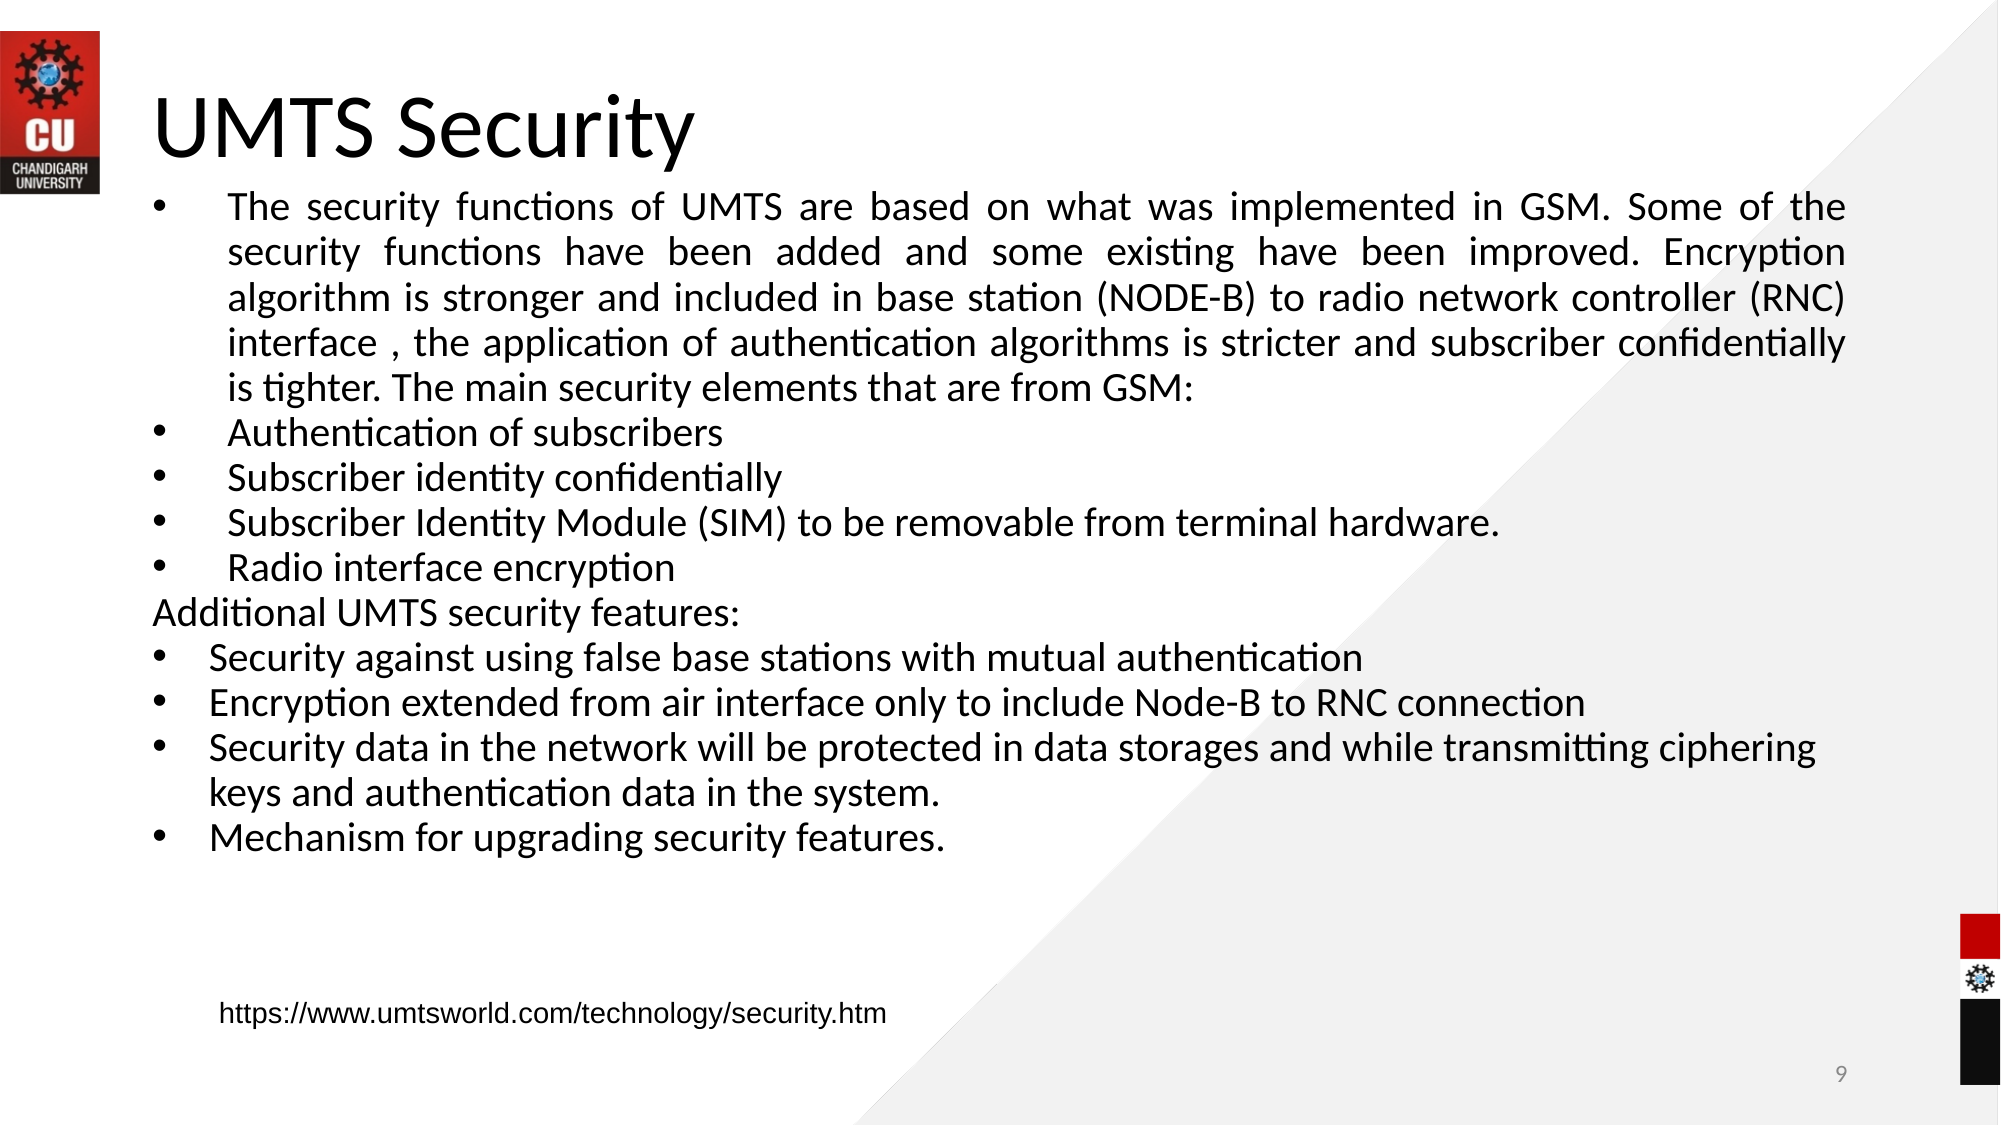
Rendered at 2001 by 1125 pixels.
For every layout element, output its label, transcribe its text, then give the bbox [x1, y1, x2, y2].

text_box https://www.umtsworld.com/technology/security.htm [203, 987, 909, 1038]
list The security functions of UMTS are based on what was implemented in GSM. Some of the security functions have been added and some existing have been improved. Encryption algorithm is stronger and included in base station (NODE-B) to radio network controller (RNC) interface , the application of authentication algorithms is stricter and subscriber confidentially is tighter. The main security elements that are from GSM: Authentication of subscribers Subscriber identity confidentially Subscriber Identity Module (SIM) to be removable from terminal hardware. Radio interface encryption Additional UMTS security features: Security against using false base stations with mutual authentication Encryption extended from air interface only to include Node-B to RNC connection Security data in the network will be protected in data storages and while transmitting ciphering keys and authentication data in the system. Mechanism for upgrading security features. [137, 177, 1863, 1014]
title UMTS Security [137, 59, 1863, 177]
picture [0, 0, 2001, 1125]
slide_number 9 [1412, 1042, 1863, 1103]
